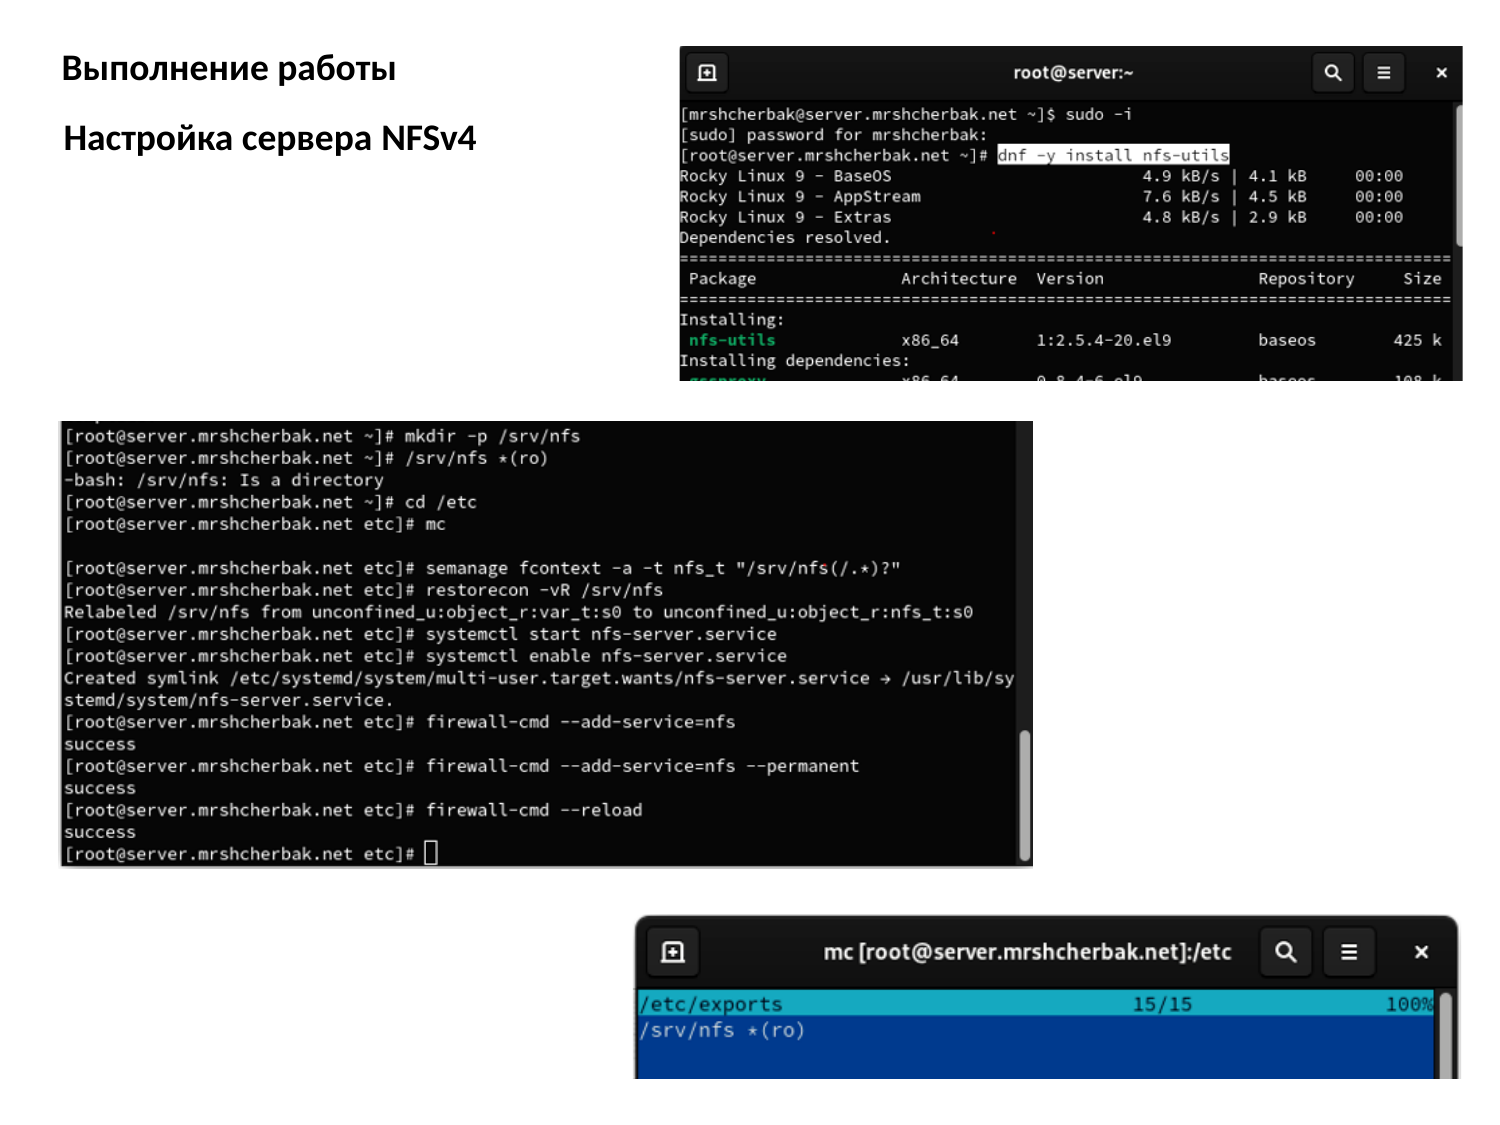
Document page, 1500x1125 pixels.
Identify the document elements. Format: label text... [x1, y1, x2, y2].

picture [632, 913, 1462, 1079]
picture [679, 46, 1463, 381]
text_box Выполнение работы [46, 35, 598, 140]
picture [58, 421, 1034, 869]
text_box Настройка сервера NFSv4 [48, 105, 492, 166]
